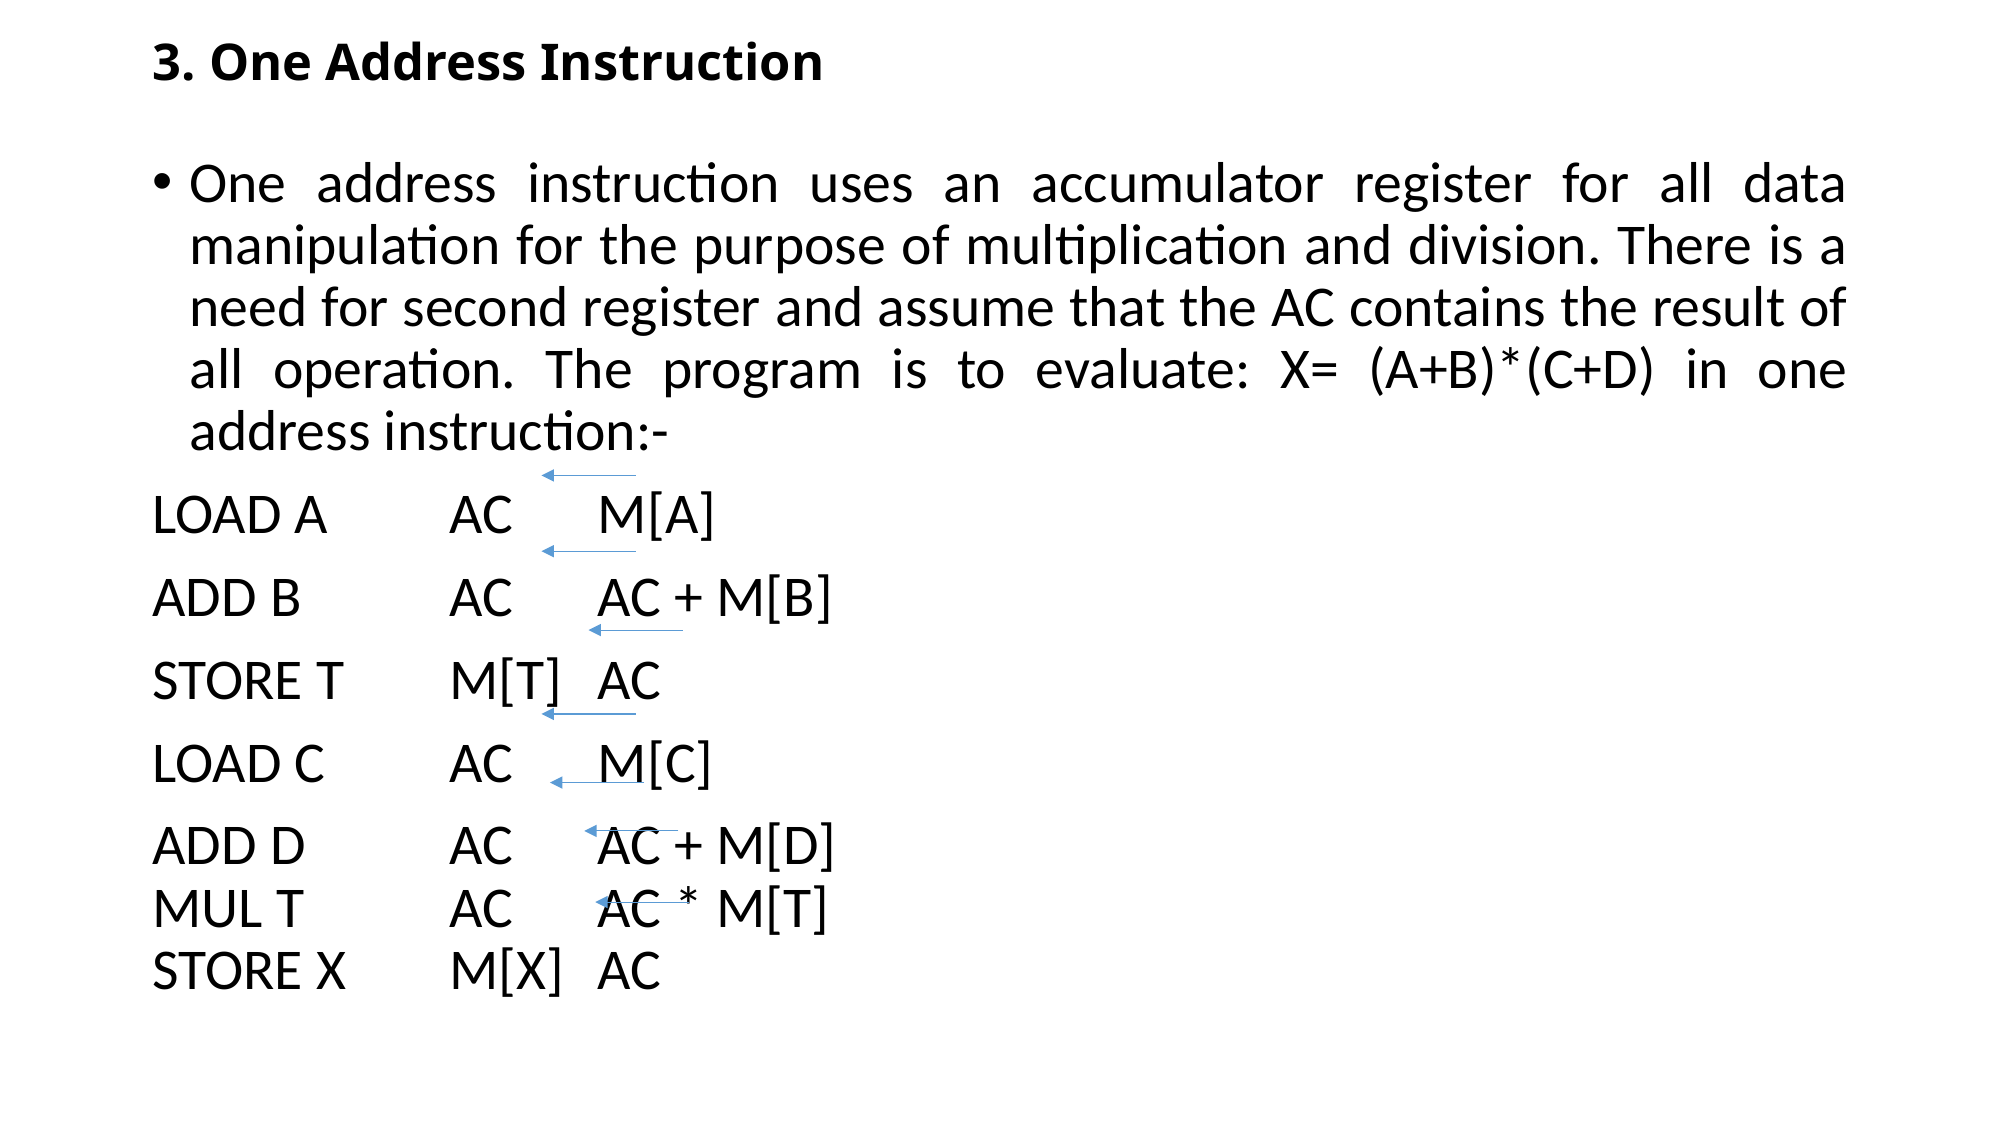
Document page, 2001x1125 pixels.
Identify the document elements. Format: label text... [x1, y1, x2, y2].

list One address instruction uses an accumulator register for all data manipulation for the purpose of multiplication and division. There is a need for second register and assume that the AC contains the result of all operation. The program is to evaluate: X= (A+B)*(C+D) in one address instruction:- LOAD A AC M[A] ADD B AC AC + M[B] STORE T M[T] AC LOAD C AC M[C] ADD D AC AC + M[D] MUL T AC AC * M[T] STORE X M[X] AC [137, 144, 1863, 1014]
title 3. One Address Instruction [137, 29, 1863, 144]
